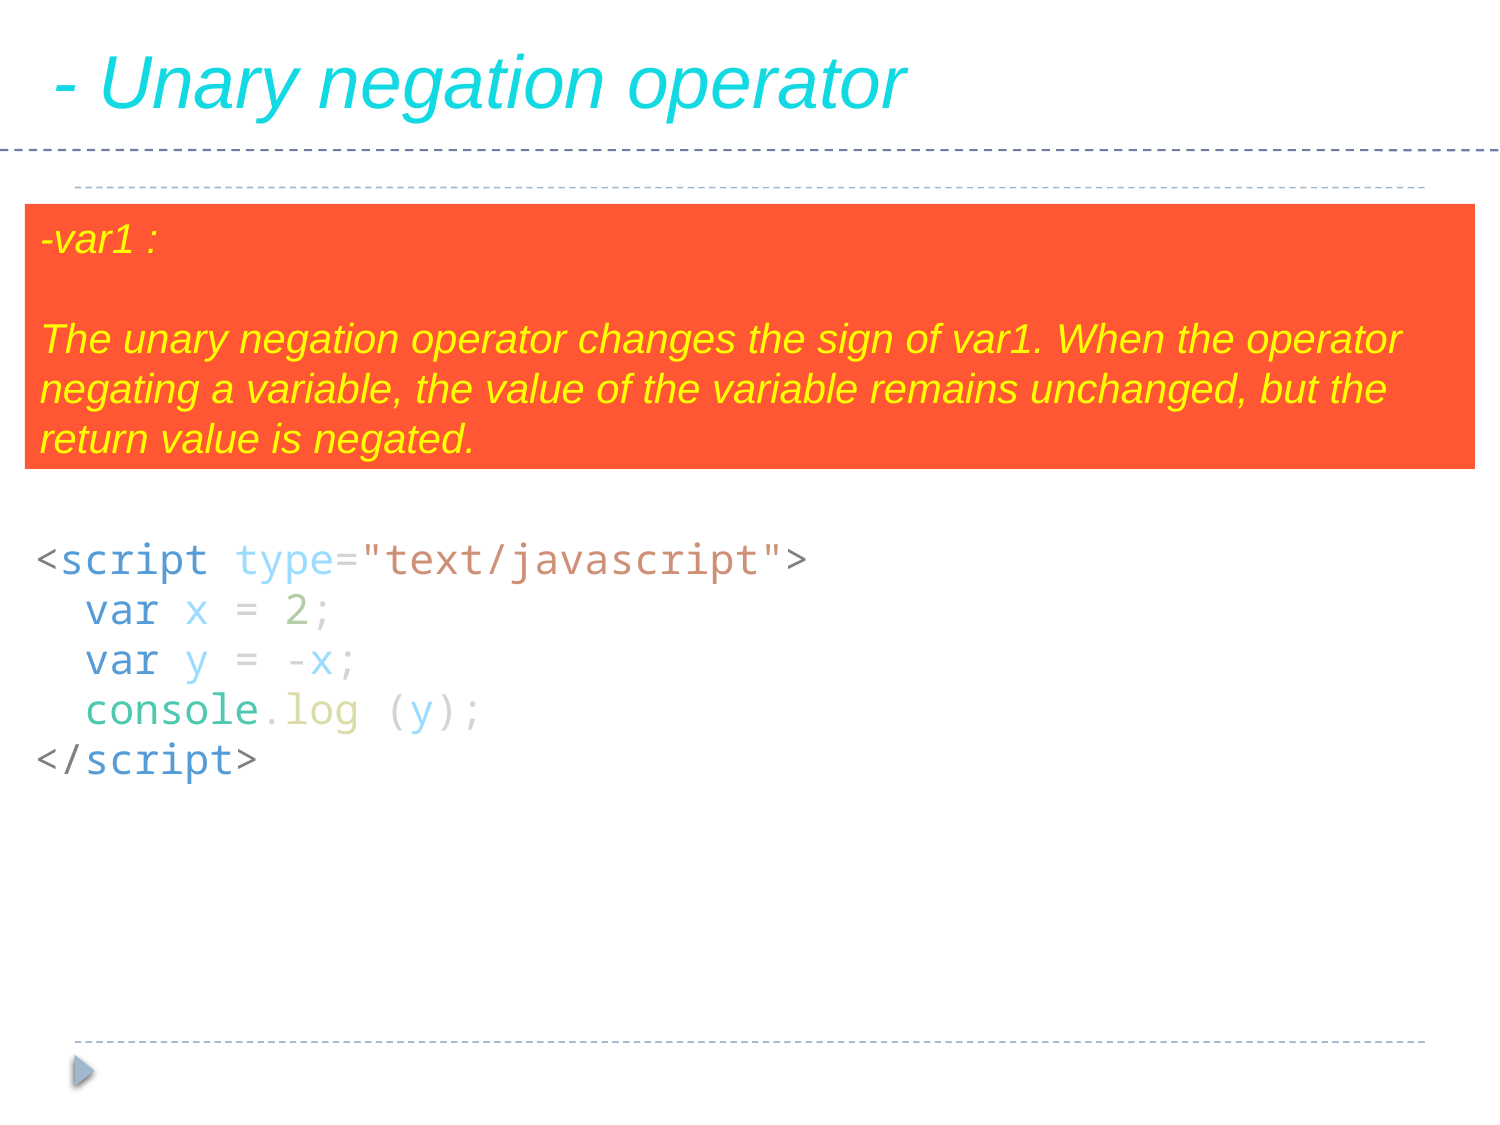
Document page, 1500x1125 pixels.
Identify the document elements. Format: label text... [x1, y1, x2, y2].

text_box - Unary negation operator [37, 26, 1450, 131]
text_box <script type="text/javascript"> var x = 2; var y = -x; console.log (y); </script> [19, 525, 920, 791]
text_box -var1 : The unary negation operator changes the sign of var1. When the operator negating a variable, the value of the variable remains unchanged, but the return value is negated. [24, 203, 1475, 469]
